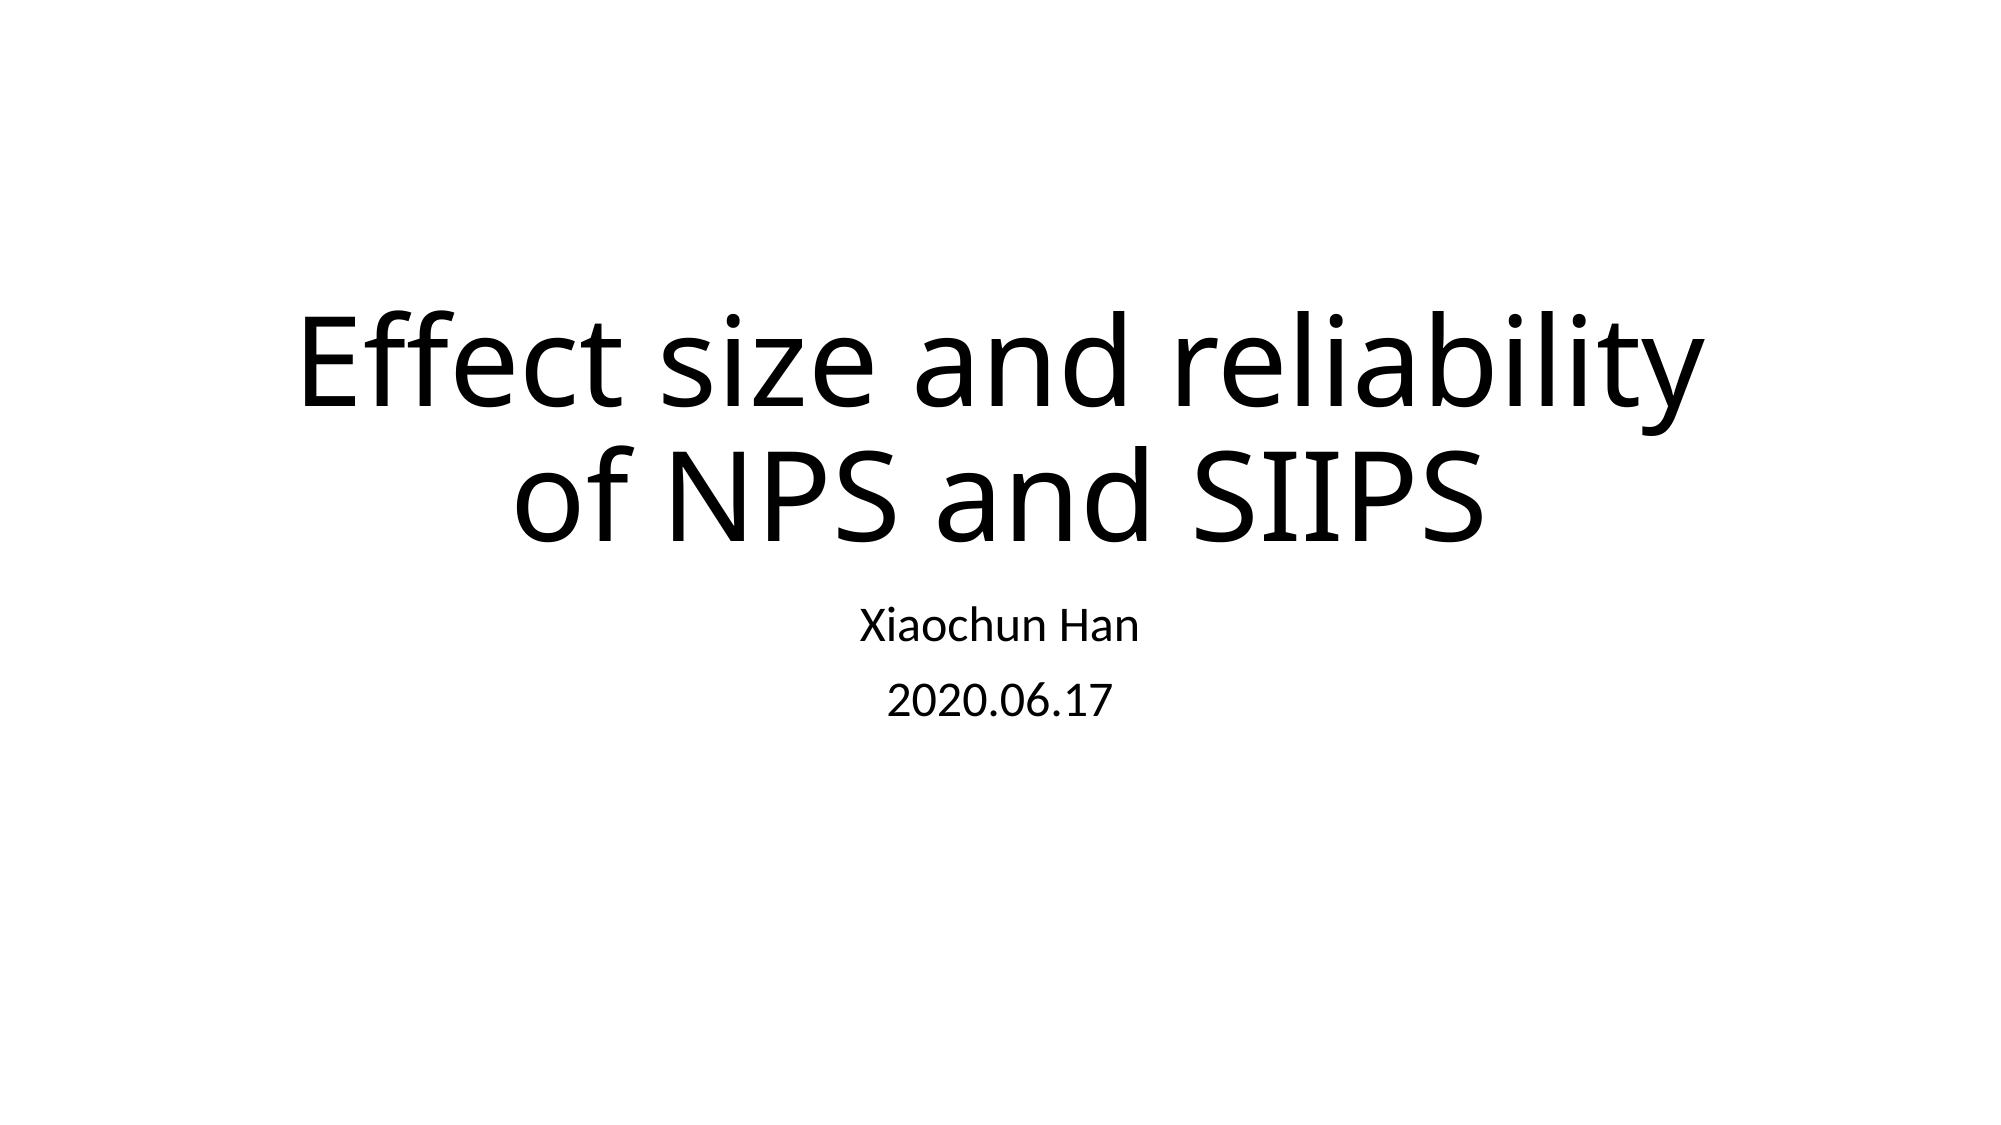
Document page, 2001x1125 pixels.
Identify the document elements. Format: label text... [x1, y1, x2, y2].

title Effect size and reliability of NPS and SIIPS [249, 184, 1750, 576]
subtitle Xiaochun Han 2020.06.17 [249, 590, 1750, 863]
